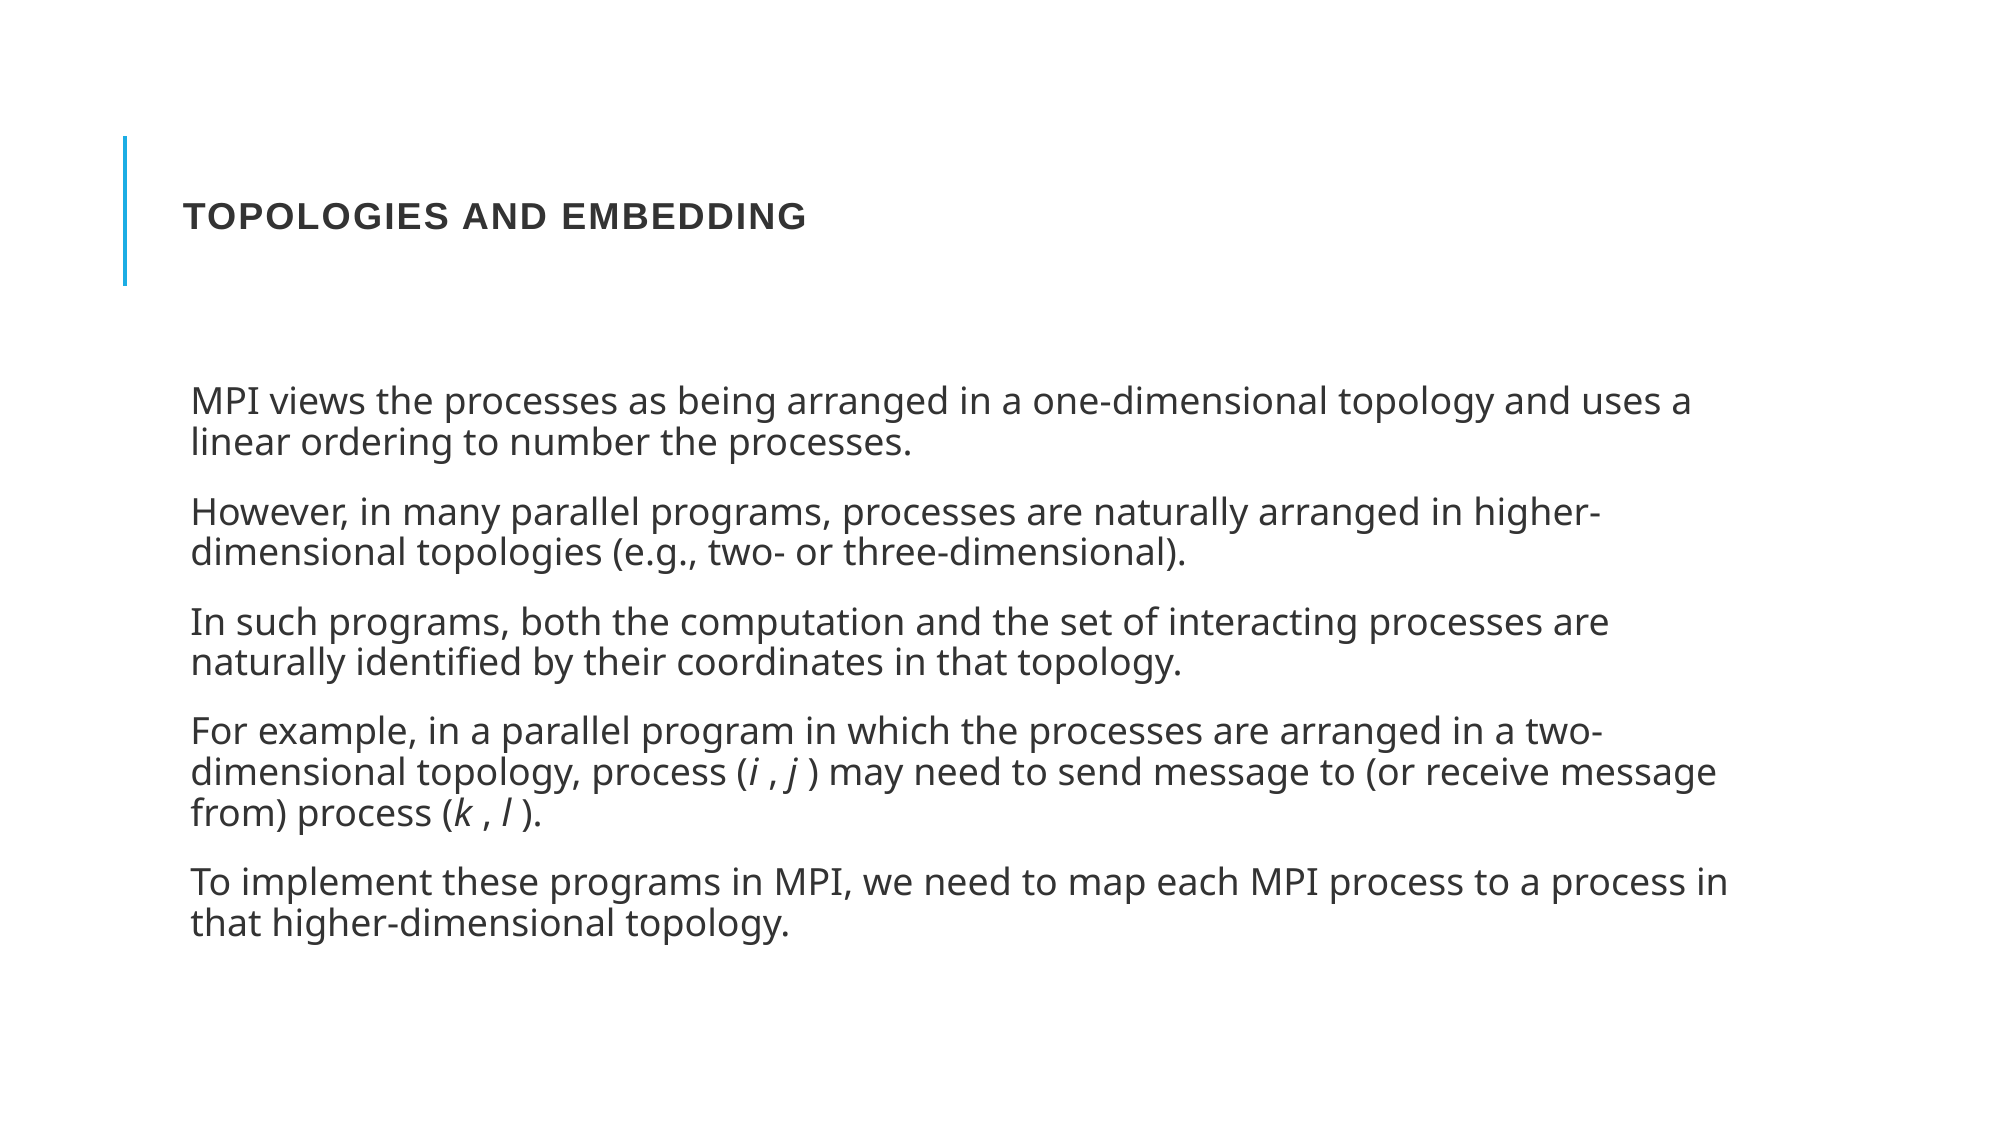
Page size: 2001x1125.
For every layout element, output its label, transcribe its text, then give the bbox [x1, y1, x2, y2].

title Topologies and Embedding [168, 96, 1763, 342]
list MPI views the processes as being arranged in a one-dimensional topology and uses a linear ordering to number the processes. However, in many parallel programs, processes are naturally arranged in higher-dimensional topologies (e.g., two- or three-dimensional). In such programs, both the computation and the set of interacting processes are naturally identified by their coordinates in that topology. For example, in a parallel program in which the processes are arranged in a two-dimensional topology, process (i , j ) may need to send message to (or receive message from) process (k , l ). To implement these programs in MPI, we need to map each MPI process to a process in that higher-dimensional topology. [168, 375, 1763, 1035]
